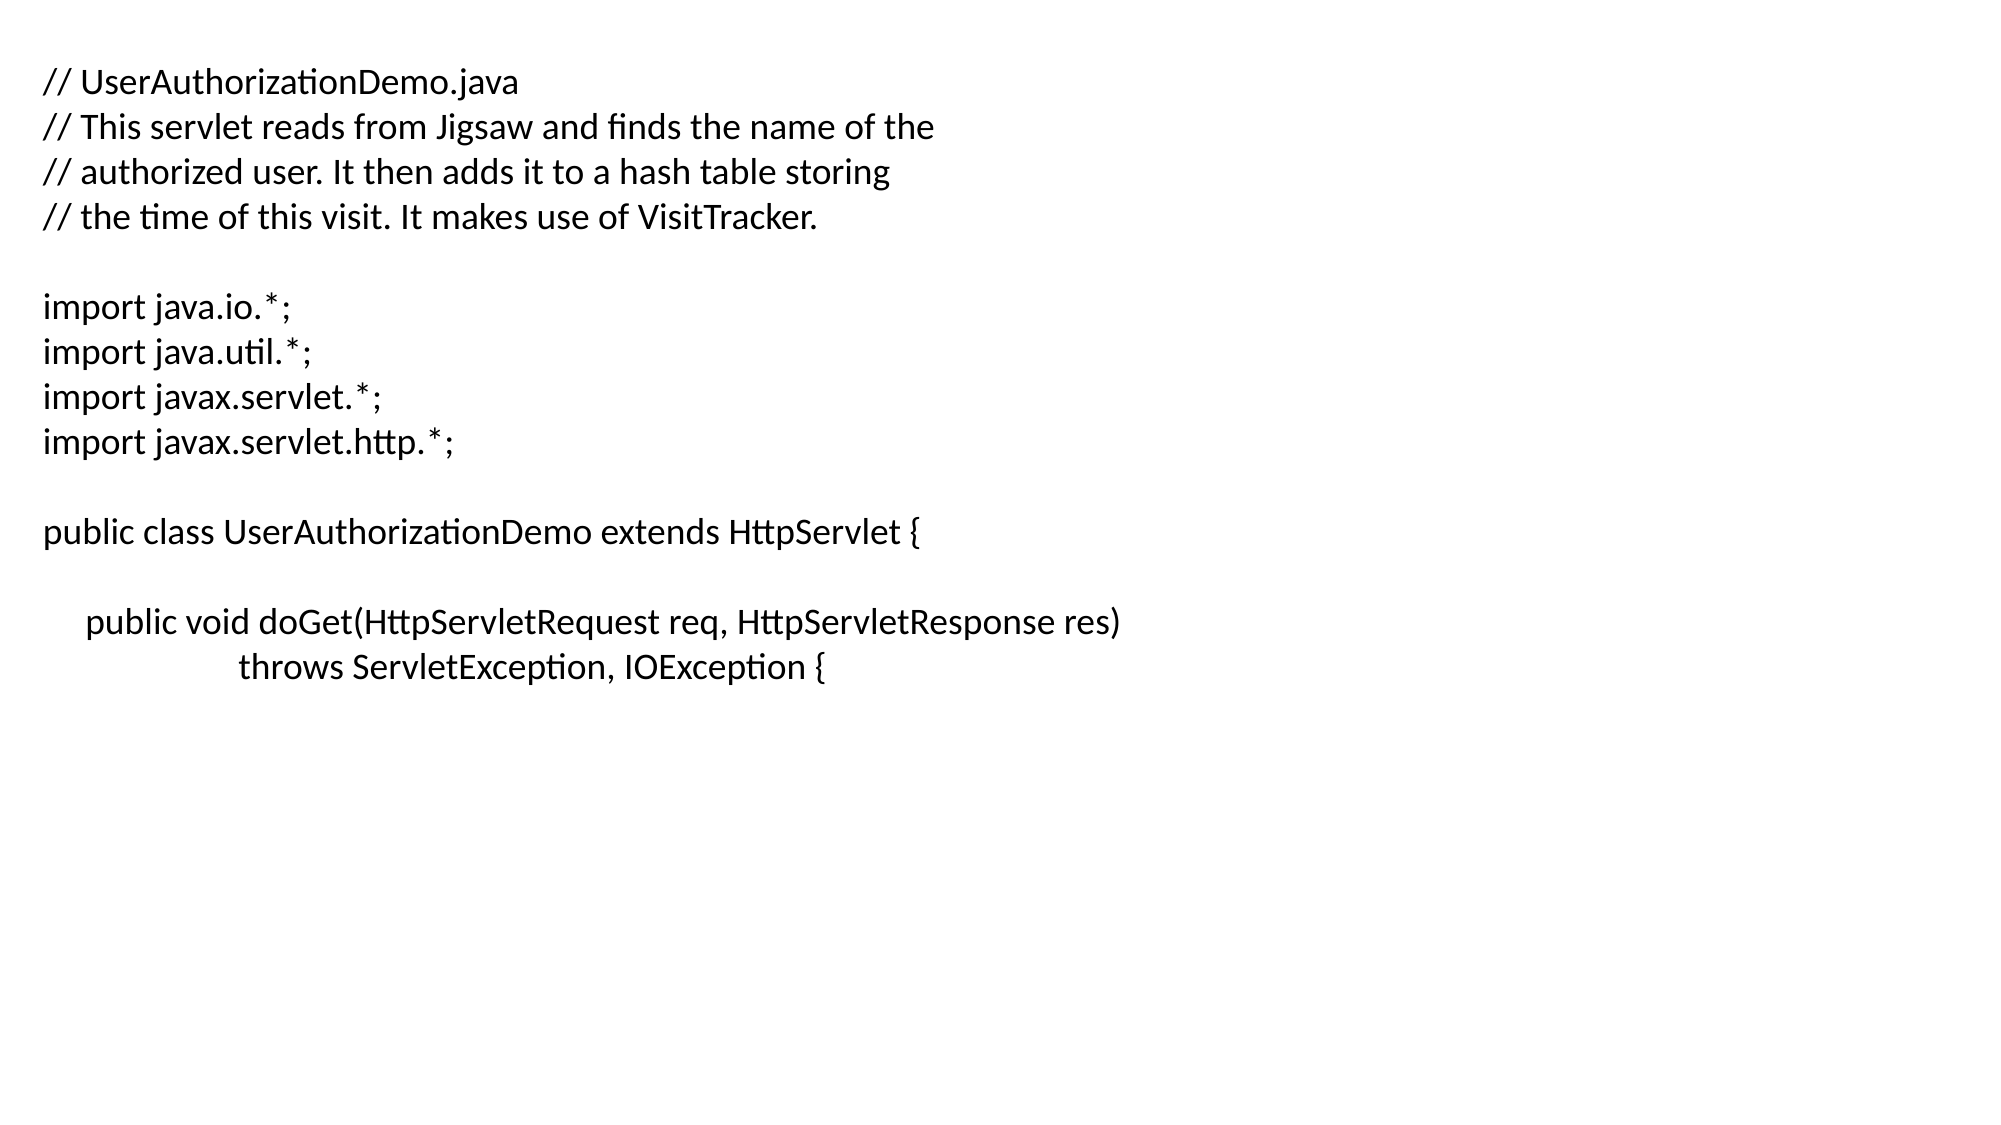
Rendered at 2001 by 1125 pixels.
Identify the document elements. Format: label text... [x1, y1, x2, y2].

text_box // UserAuthorizationDemo.java // This servlet reads from Jigsaw and finds the name of the // authorized user. It then adds it to a hash table storing // the time of this visit. It makes use of VisitTracker. import java.io.*; import java.util.*; import javax.servlet.*; import javax.servlet.http.*; public class UserAuthorizationDemo extends HttpServlet { public void doGet(HttpServletRequest req, HttpServletResponse res) throws ServletException, IOException { [28, 49, 1146, 695]
